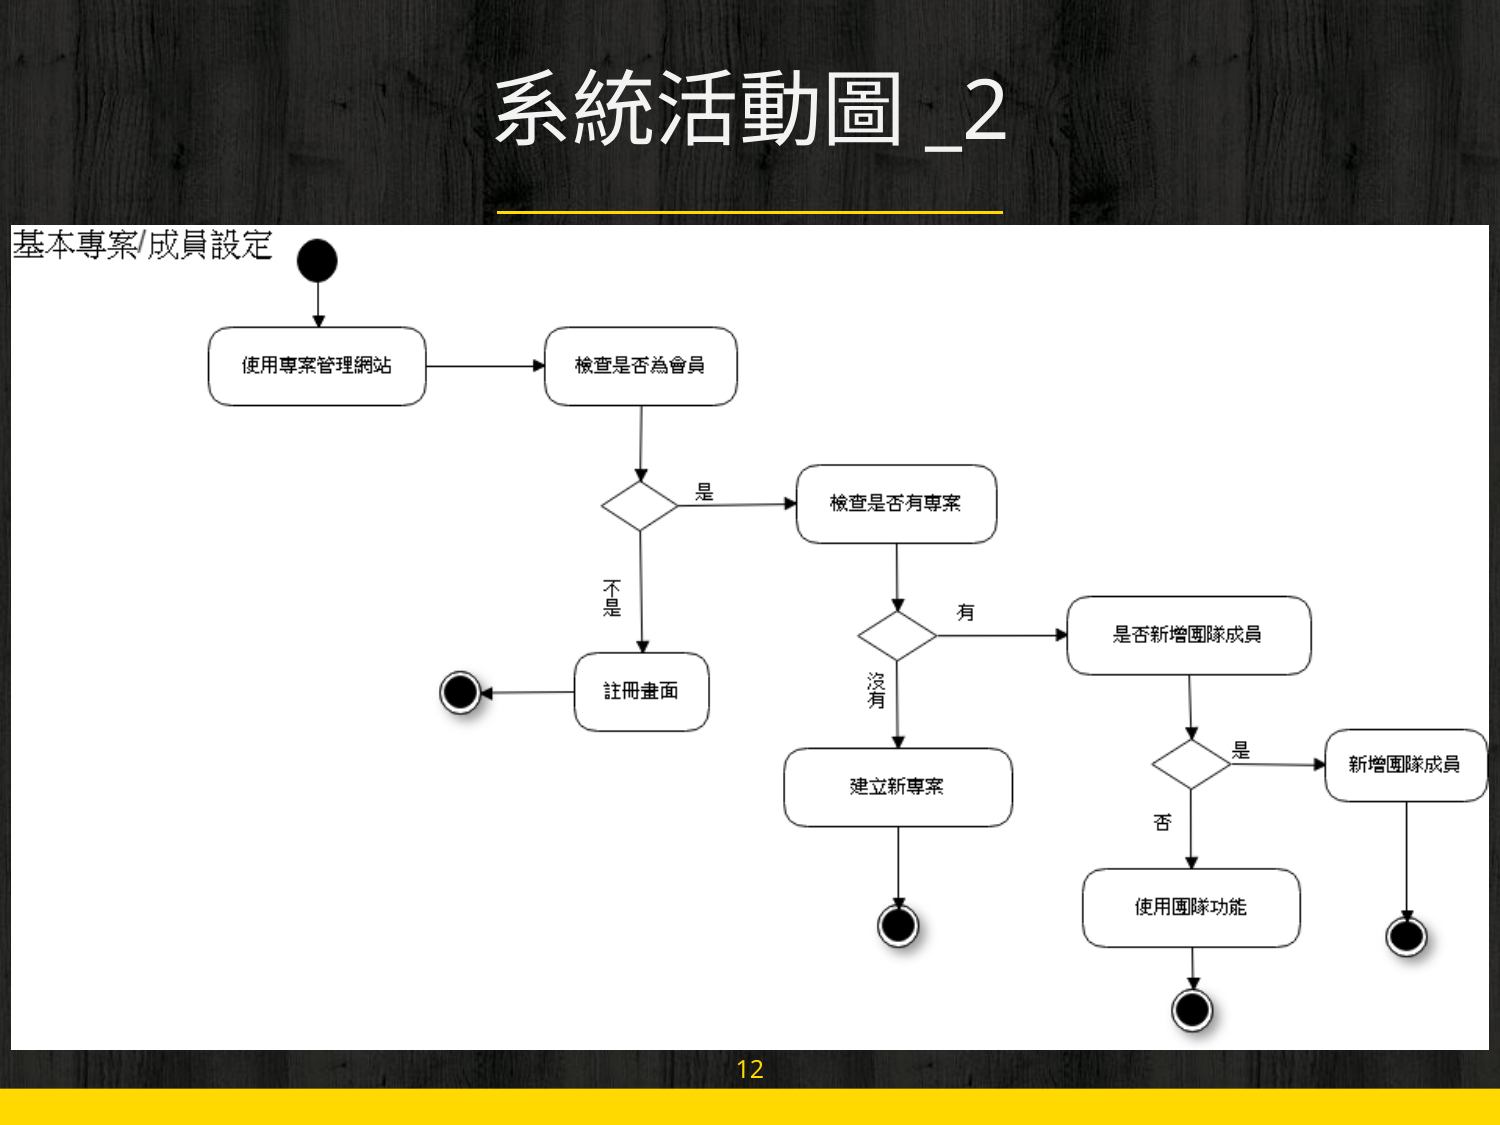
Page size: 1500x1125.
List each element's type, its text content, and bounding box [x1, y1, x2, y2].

title 系統活動圖_2 [75, 0, 1425, 213]
slide_number 12 [705, 1057, 795, 1125]
picture [0, 0, 1500, 1088]
